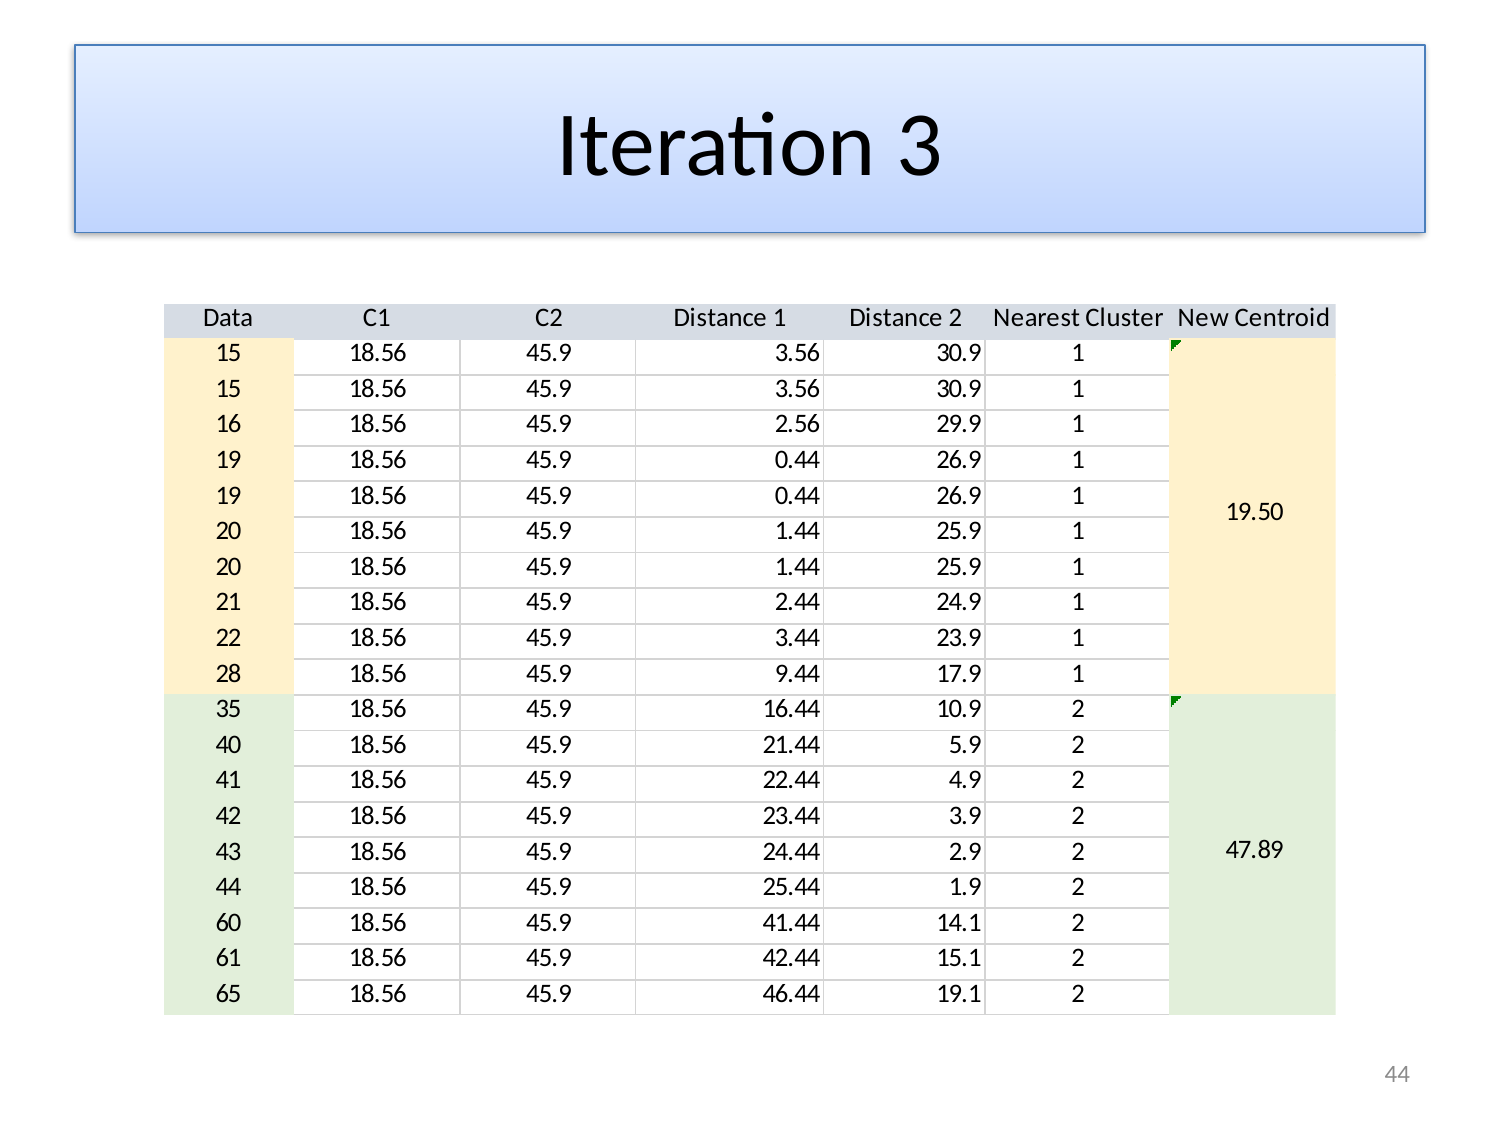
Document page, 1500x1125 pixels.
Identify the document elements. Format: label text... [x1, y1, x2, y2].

picture [162, 302, 1338, 1017]
slide_number 44 [1074, 1042, 1425, 1103]
title Iteration 3 [74, 44, 1426, 233]
